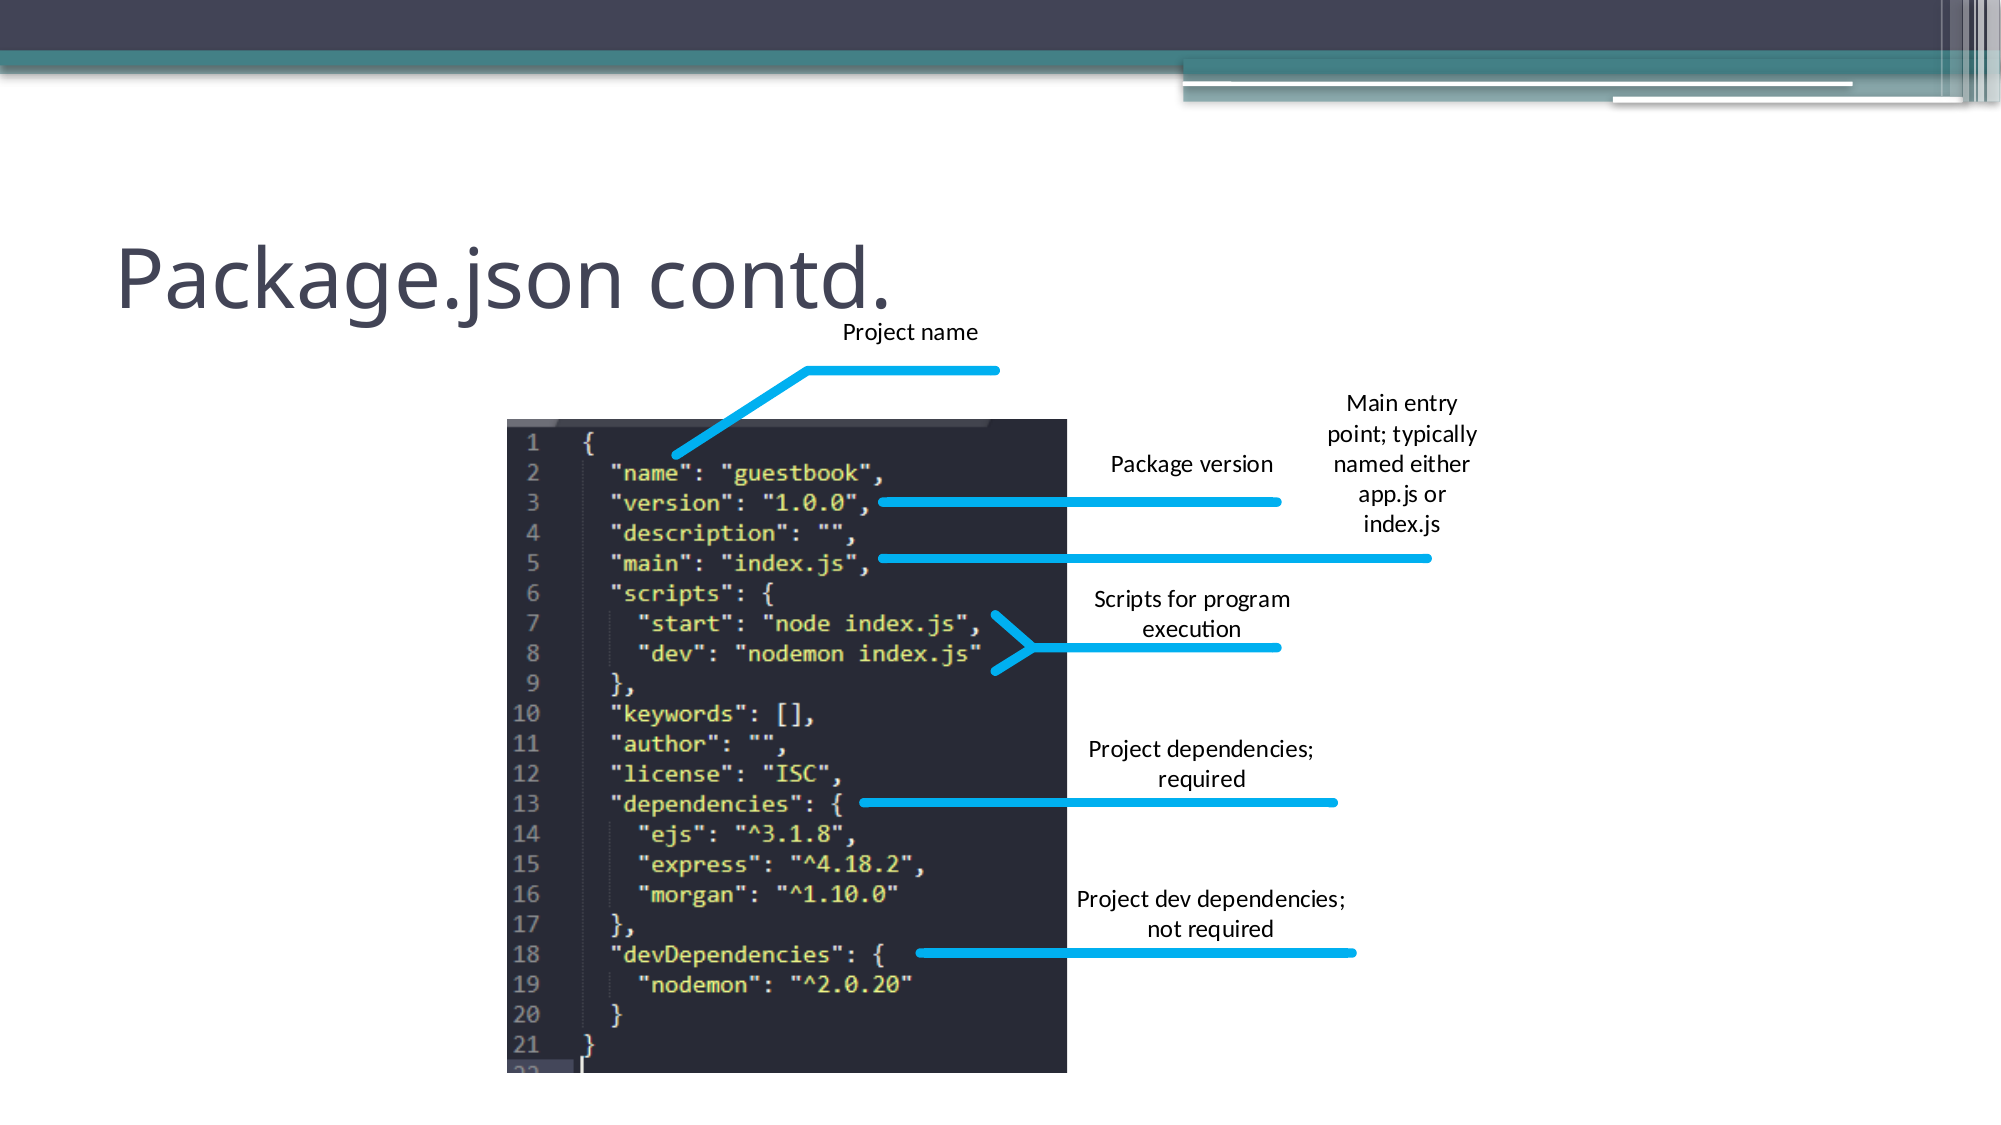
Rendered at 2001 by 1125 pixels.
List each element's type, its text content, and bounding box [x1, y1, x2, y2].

picture [503, 306, 1497, 1075]
title Package.json contd. [99, 187, 1900, 363]
